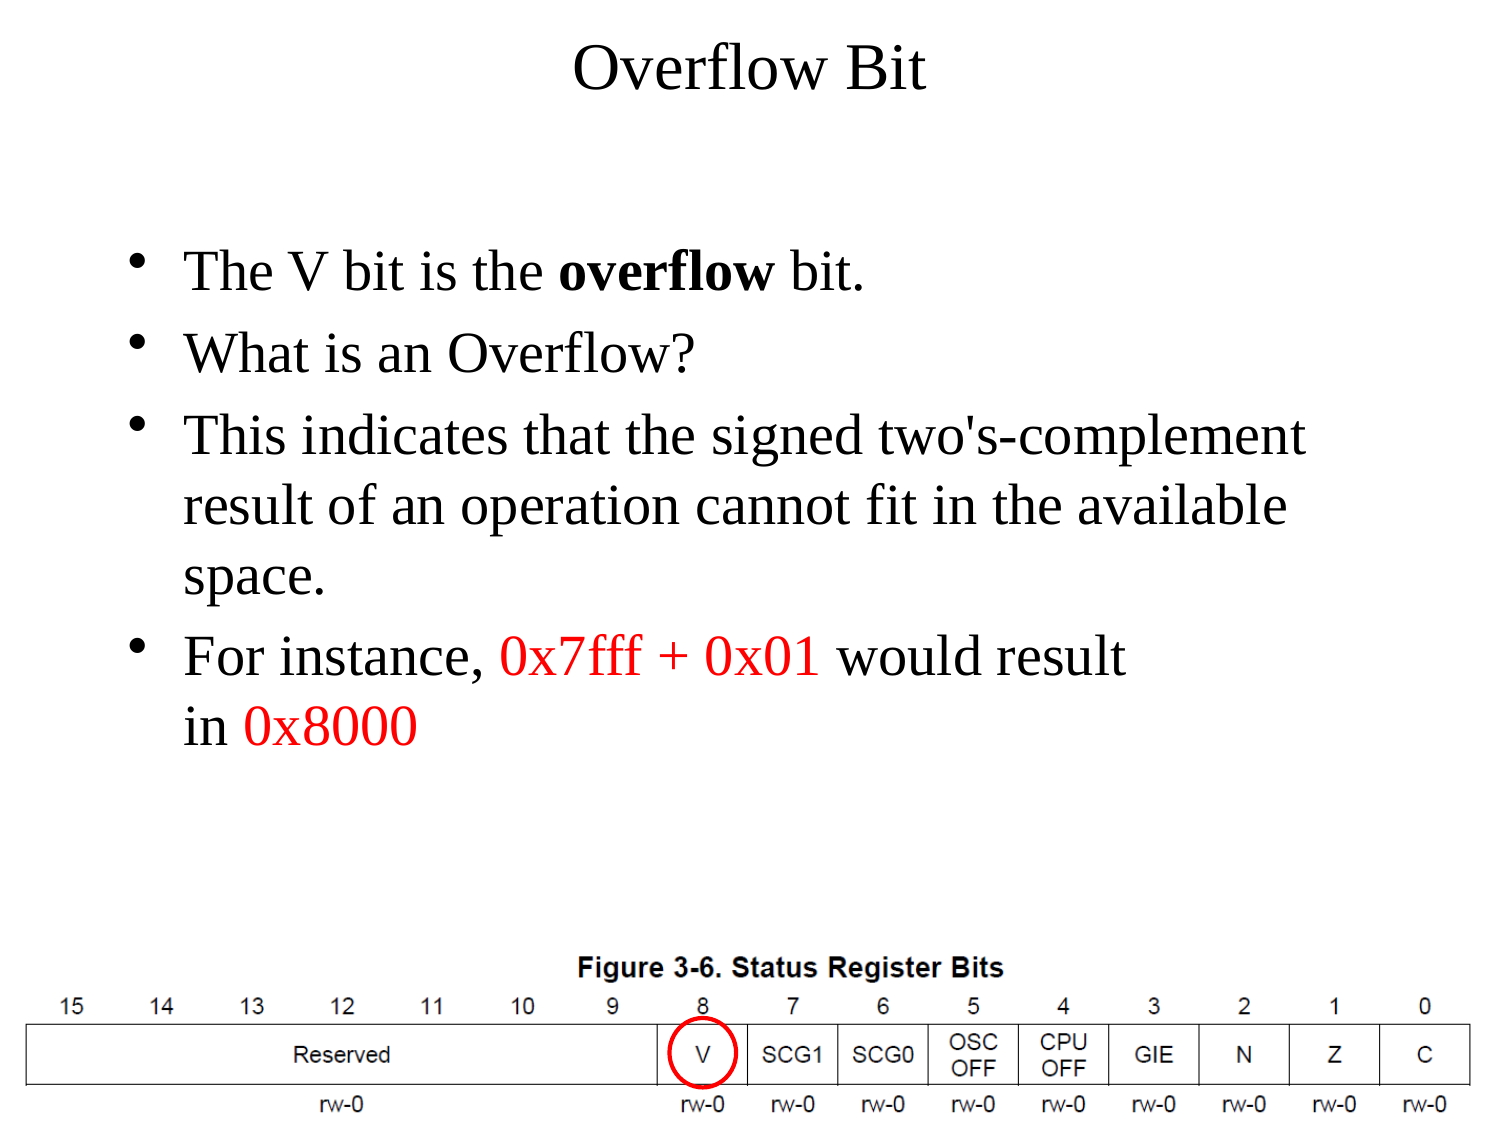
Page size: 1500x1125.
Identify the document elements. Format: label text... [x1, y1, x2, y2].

picture [12, 948, 1483, 1125]
title Overflow Bit [112, 24, 1388, 101]
list The V bit is the overflow bit. What is an Overflow? This indicates that the signed two's-complement result of an operation cannot fit in the available space. For instance, 0x7fff + 0x01 would result in 0x8000 [112, 224, 1388, 947]
